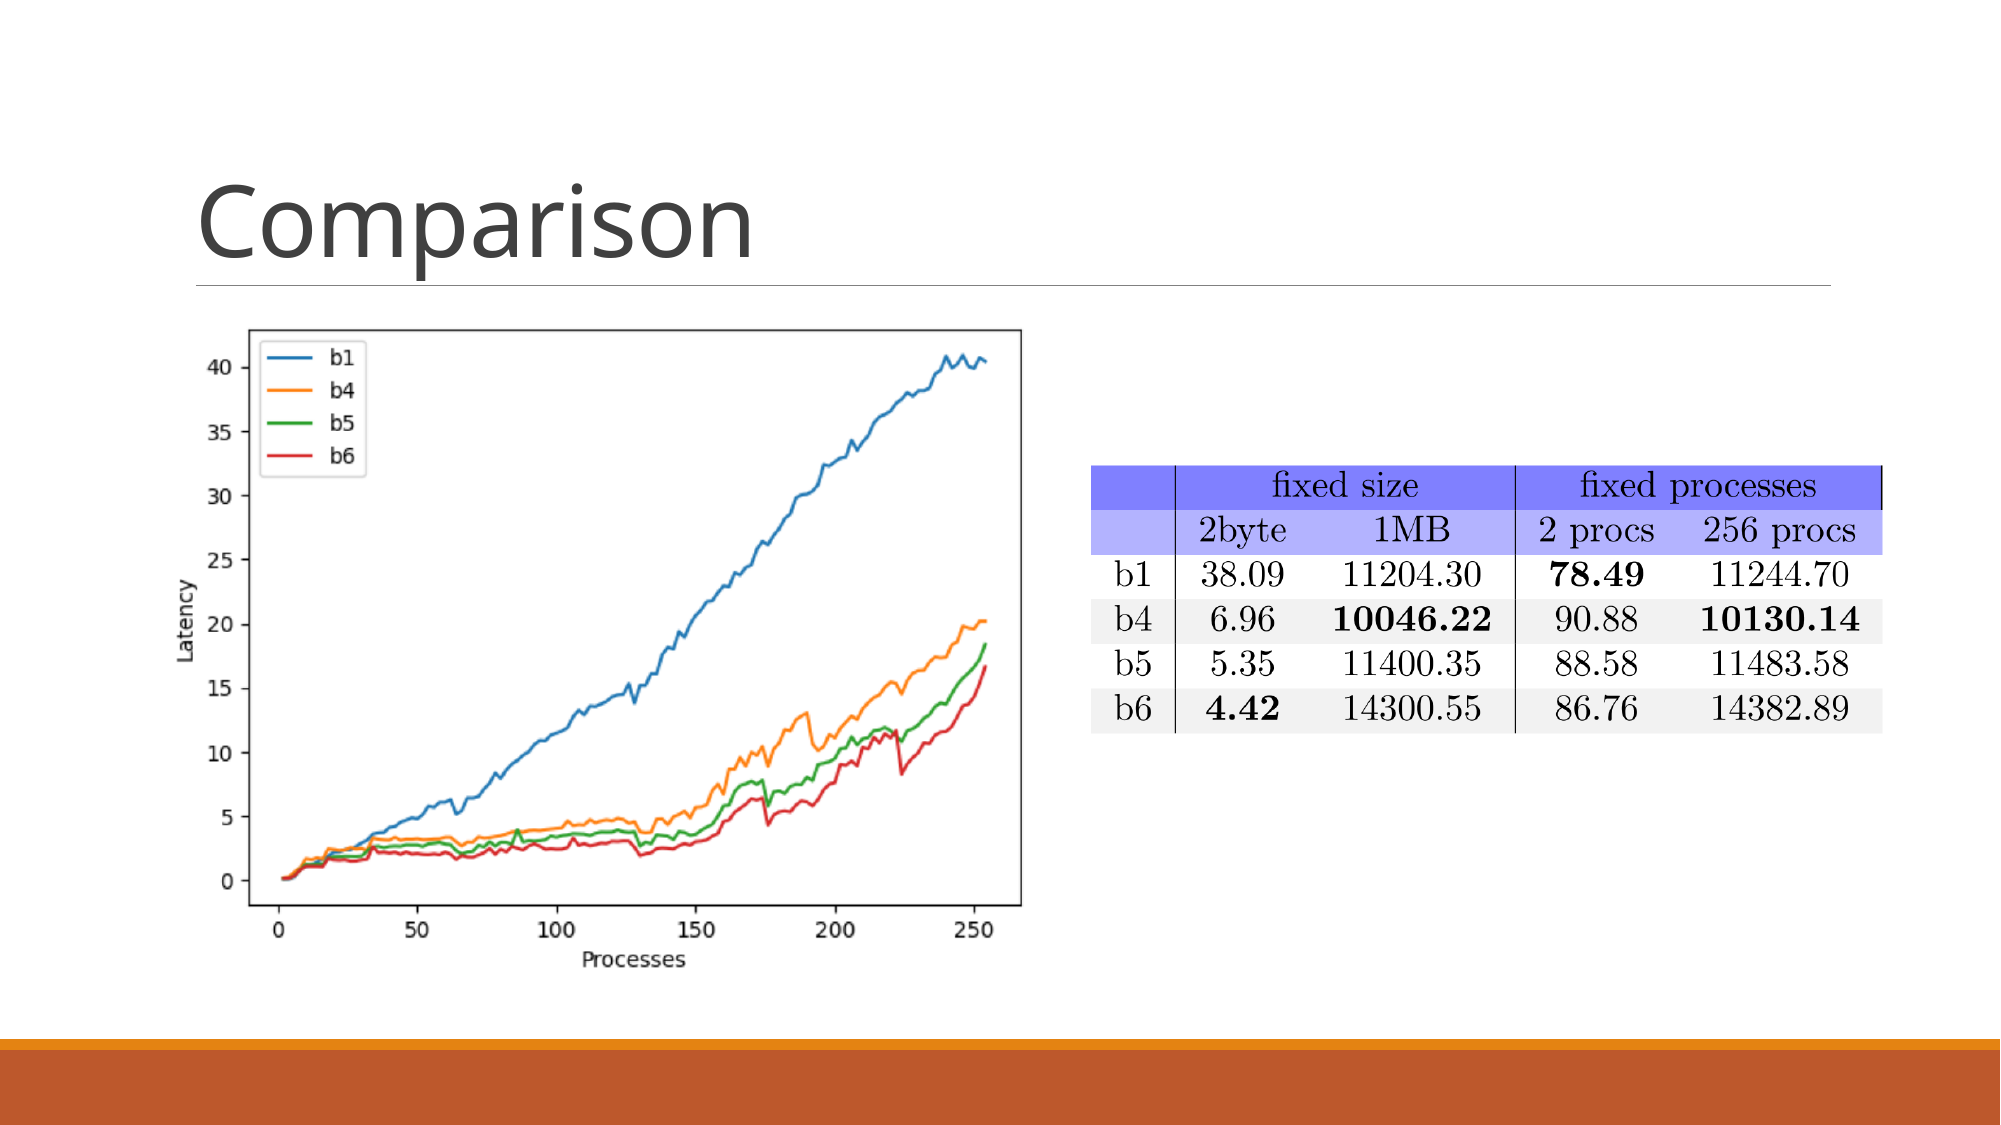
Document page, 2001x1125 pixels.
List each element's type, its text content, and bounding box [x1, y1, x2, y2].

title Comparison [180, 47, 1830, 285]
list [165, 321, 1069, 982]
picture [1086, 463, 1892, 743]
